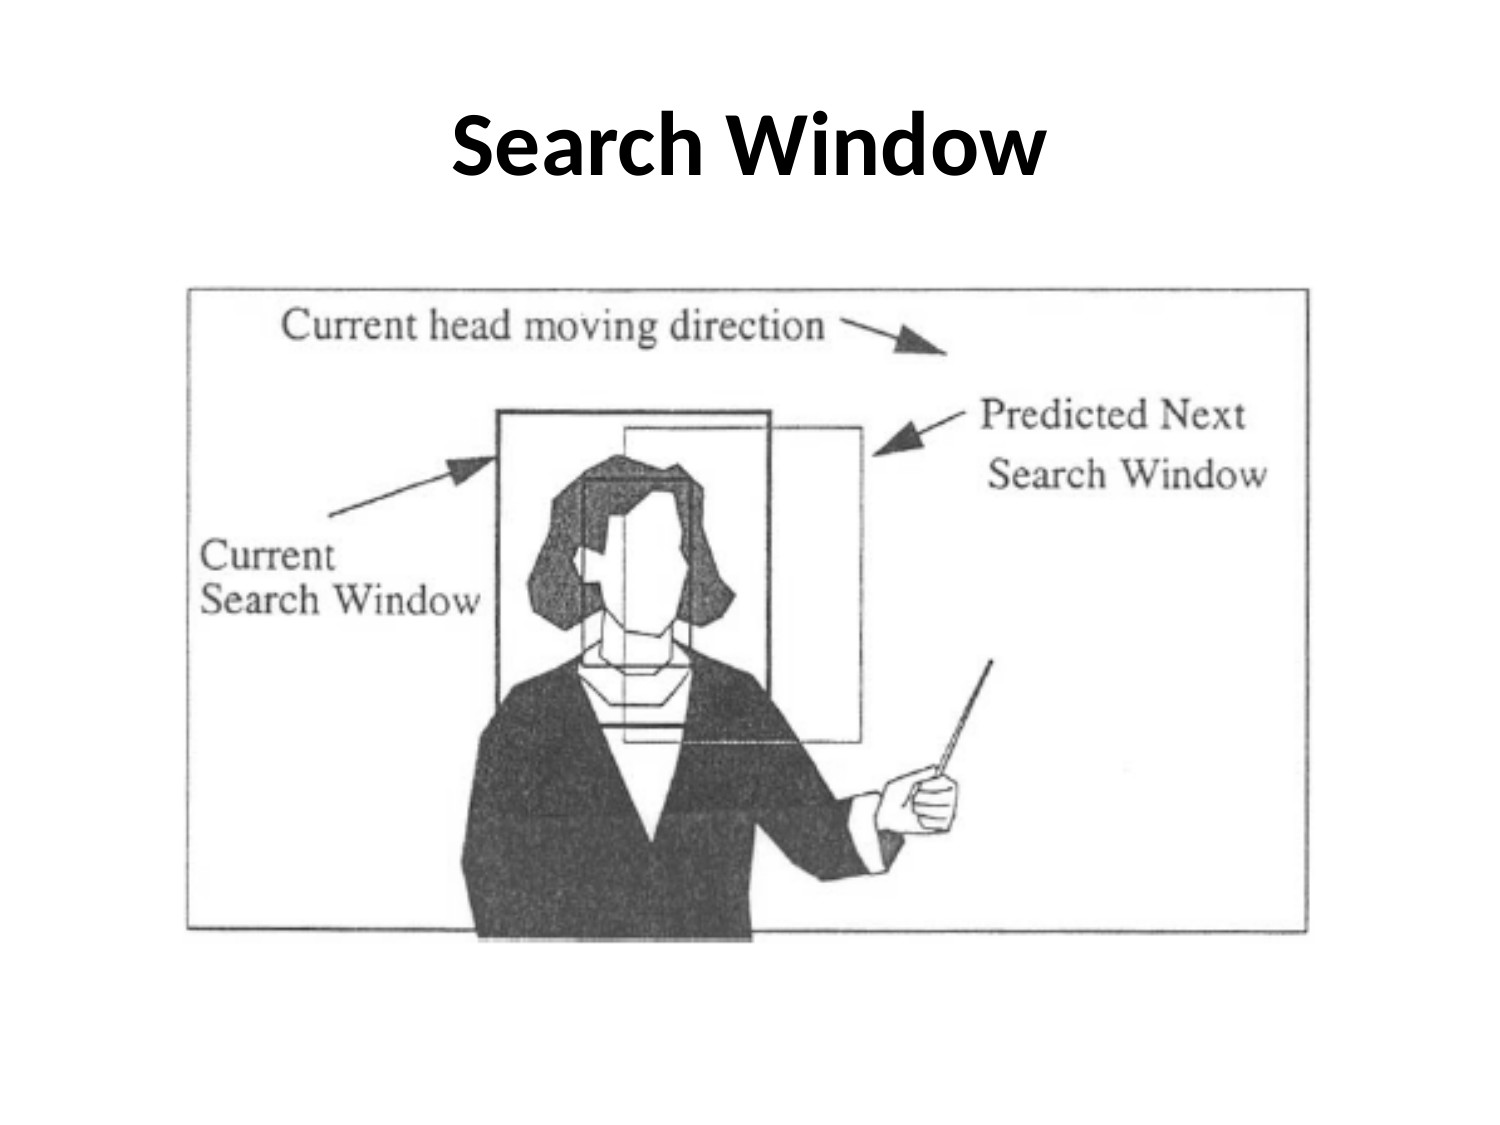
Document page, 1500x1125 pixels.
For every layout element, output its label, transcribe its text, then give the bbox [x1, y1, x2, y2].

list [162, 274, 1326, 951]
title Search Window [74, 44, 1426, 233]
